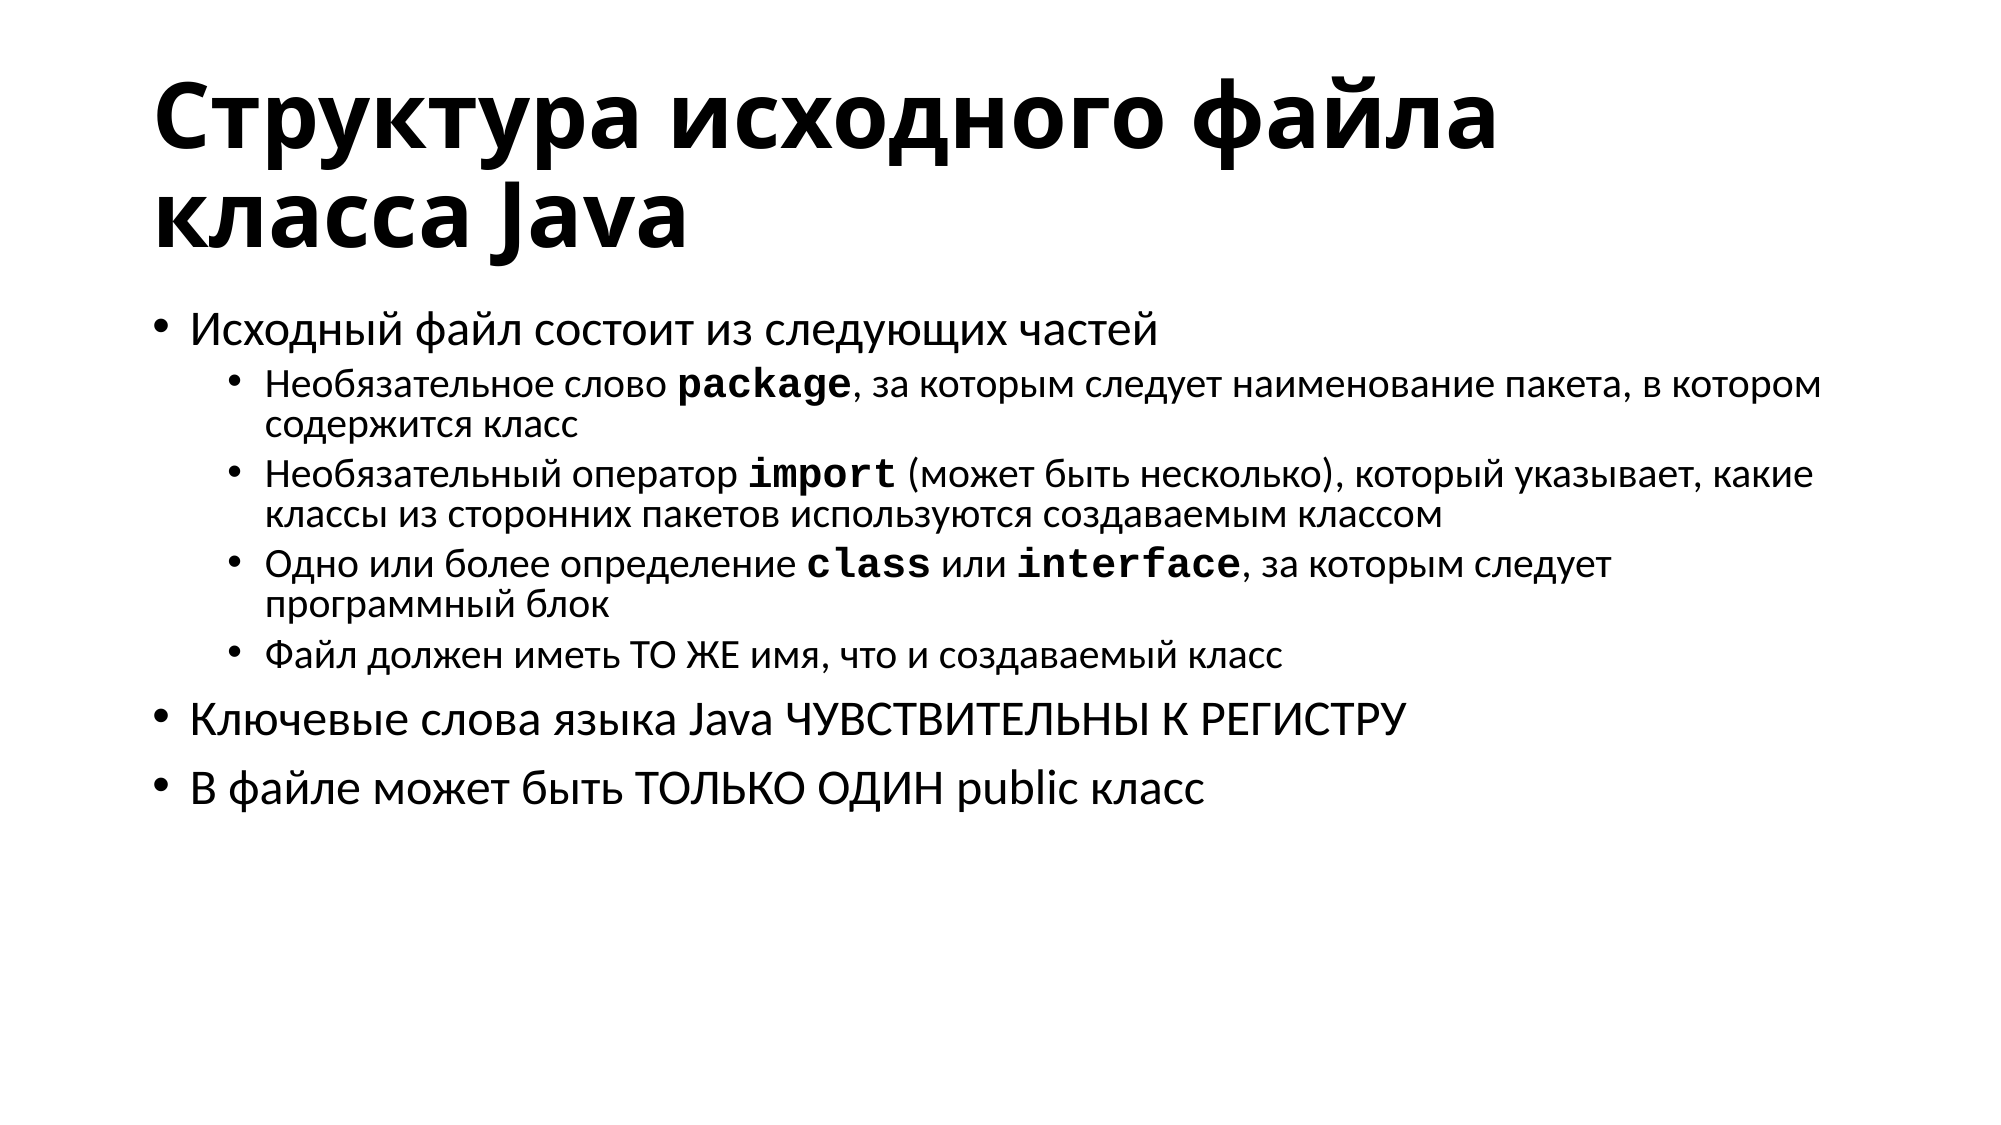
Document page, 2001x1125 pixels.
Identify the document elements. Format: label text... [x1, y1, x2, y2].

list Исходный файл состоит из следующих частей Необязательное слово package, за которым следует наименование пакета, в котором содержится класс Необязательный оператор import (может быть несколько), который указывает, какие классы из сторонних пакетов используются создаваемым классом Одно или более определение class или interface, за которым следует программный блок Файл должен иметь ТО ЖЕ имя, что и создаваемый класс Ключевые слова языка Java ЧУВСТВИТЕЛЬНЫ К РЕГИСТРУ В файле может быть ТОЛЬКО ОДИН public класс [137, 299, 1863, 1014]
title Структура исходного файла класса Java [137, 59, 1863, 278]
